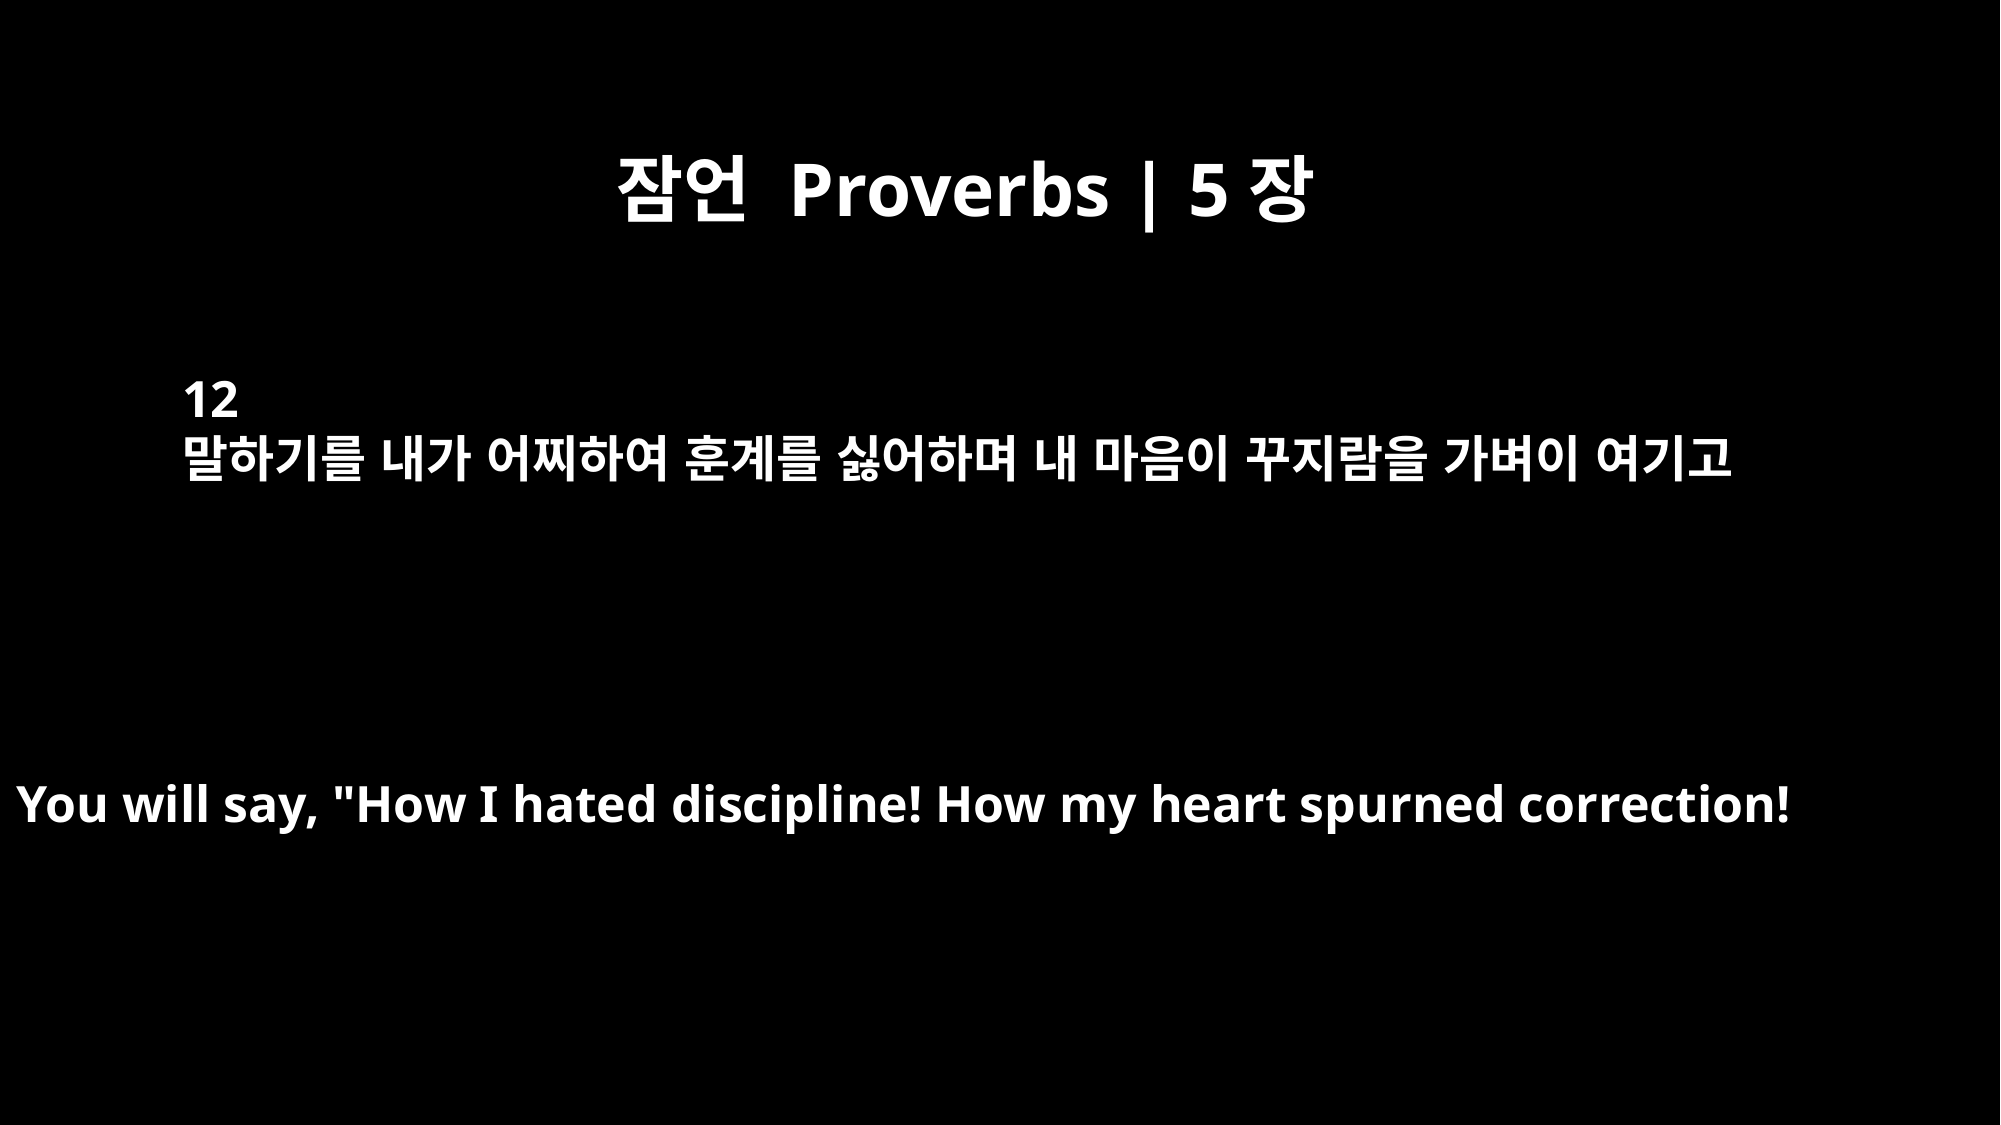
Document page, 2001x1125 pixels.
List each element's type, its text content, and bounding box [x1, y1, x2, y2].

text_box 잠언 Proverbs | 5장 [601, 136, 1331, 239]
text_box You will say, "How I hated discipline! How my heart spurned correction! [1, 764, 1806, 840]
text_box 12 말하기를 내가 어찌하여 훈계를 싫어하며 내 마음이 꾸지람을 가벼이 여기고 [167, 359, 1750, 495]
